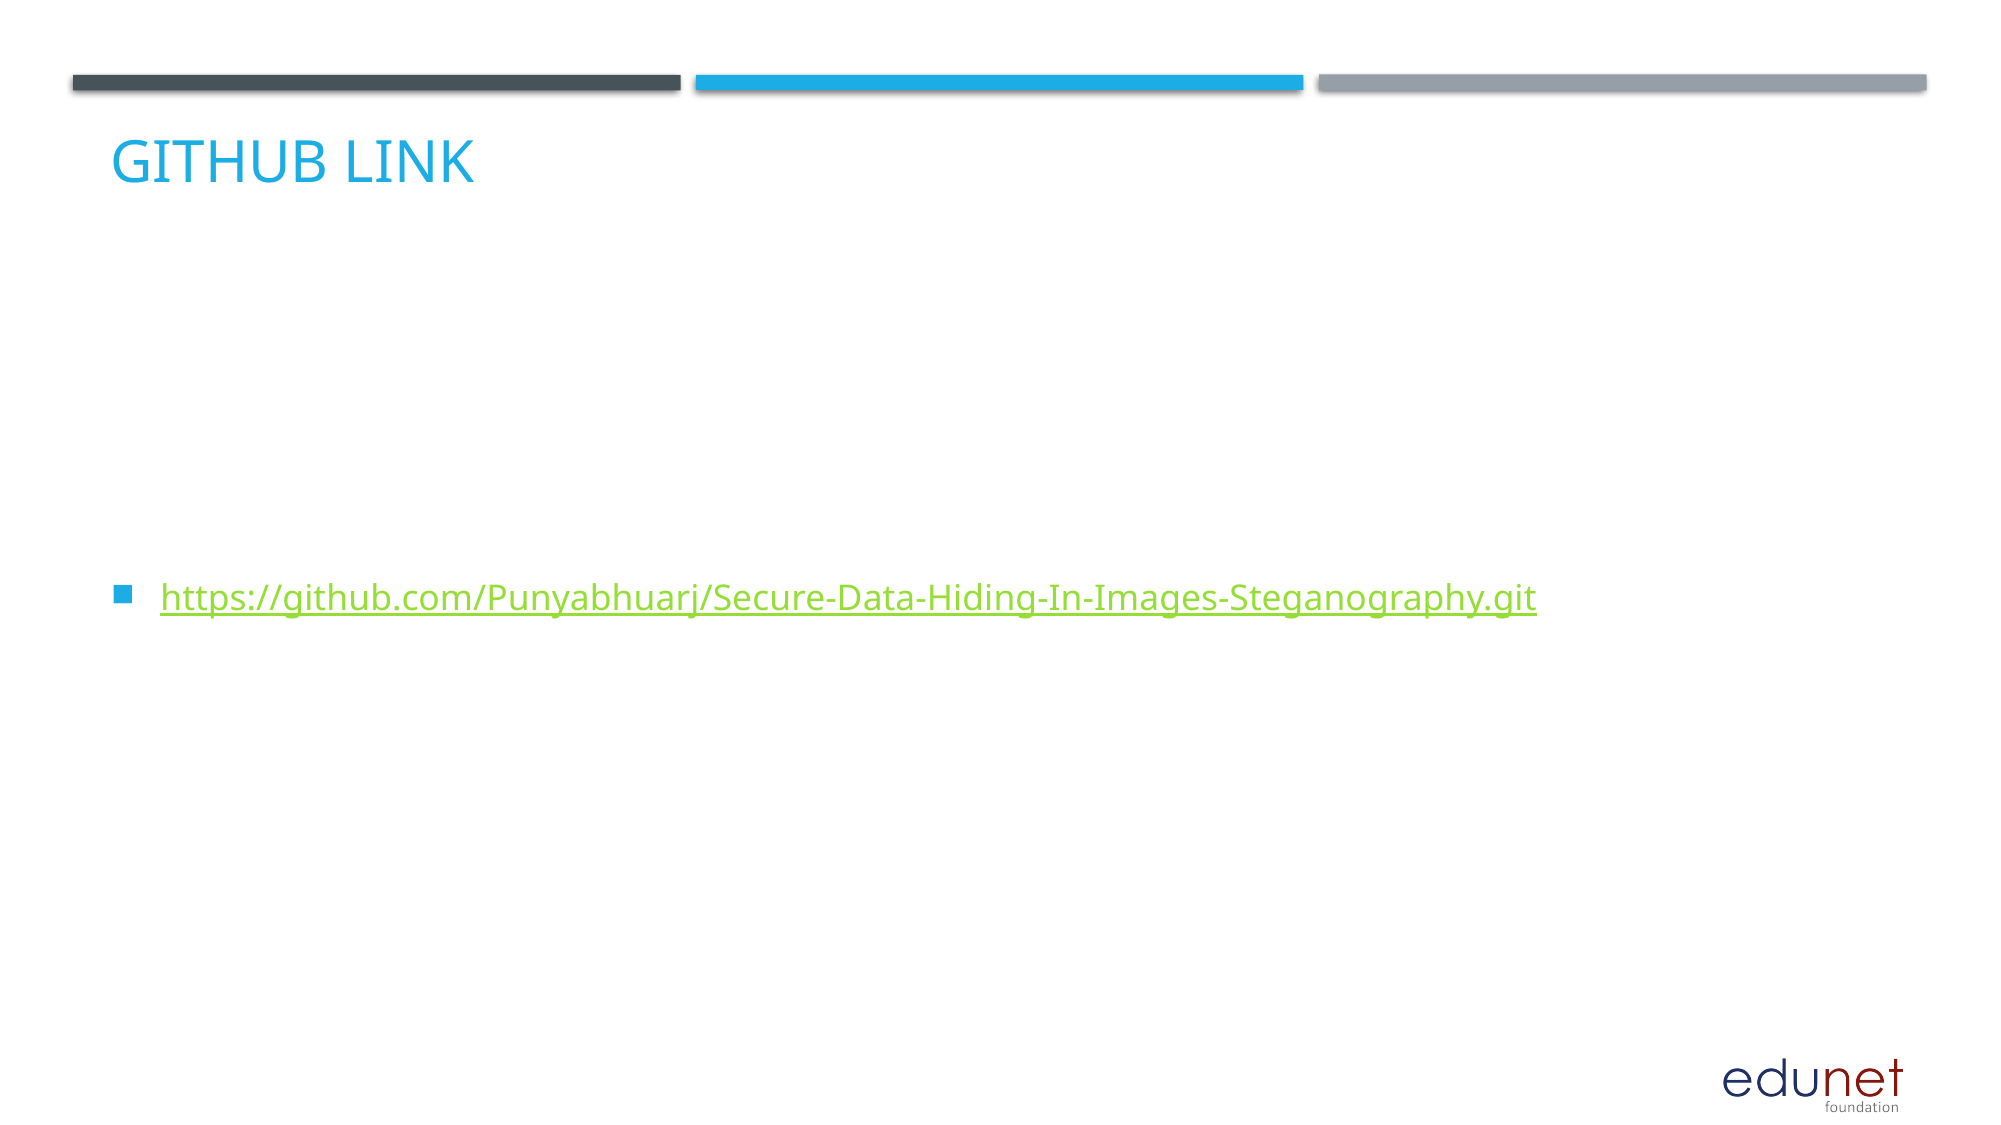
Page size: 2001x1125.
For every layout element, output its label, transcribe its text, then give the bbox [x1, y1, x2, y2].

title GitHub Link [95, 115, 1905, 203]
list https://github.com/Punyabhuarj/Secure-Data-Hiding-In-Images-Steganography.git [95, 213, 1905, 981]
picture [1719, 1056, 1905, 1116]
